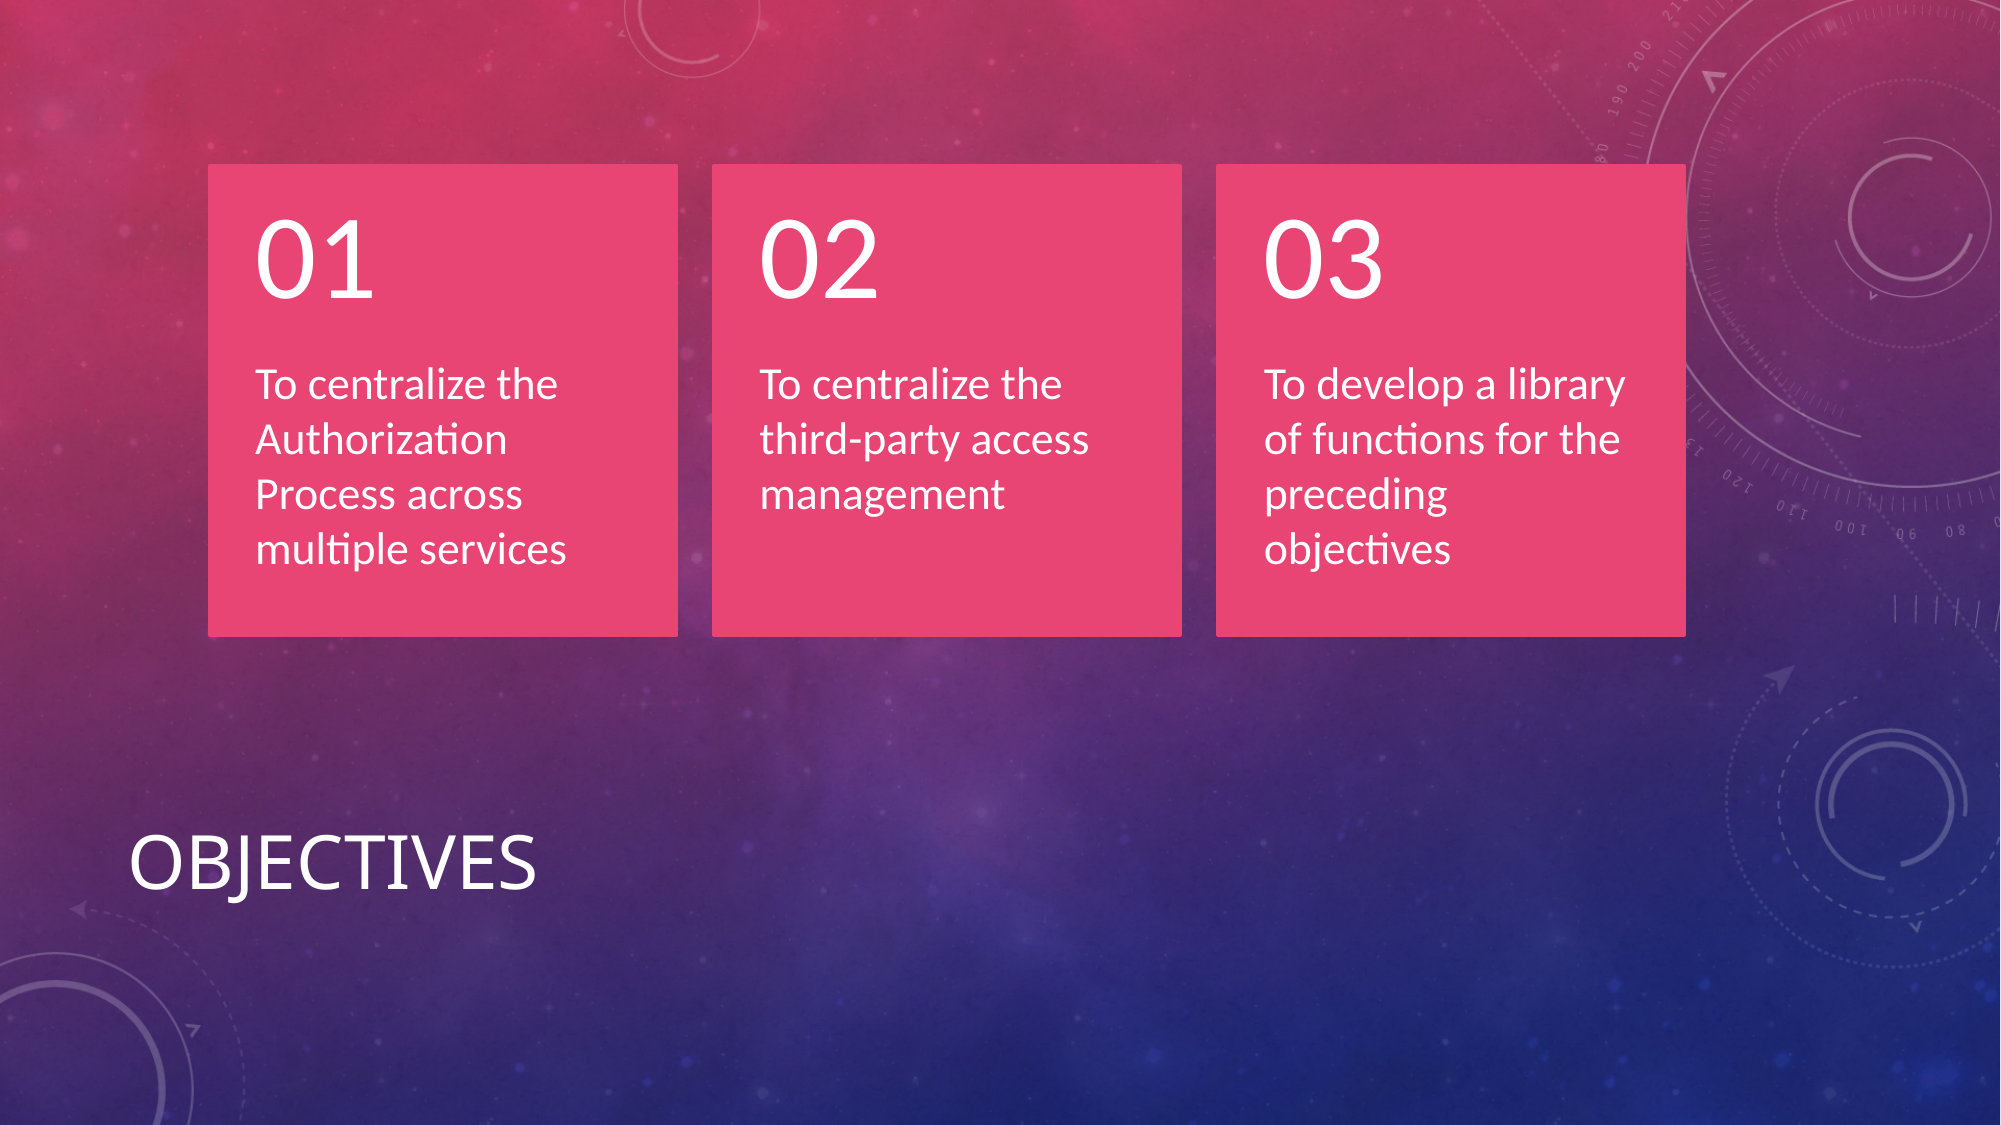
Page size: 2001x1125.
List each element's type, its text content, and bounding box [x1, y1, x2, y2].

title Objectives [112, 736, 1513, 984]
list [208, 164, 1685, 636]
picture [0, 0, 2001, 1125]
